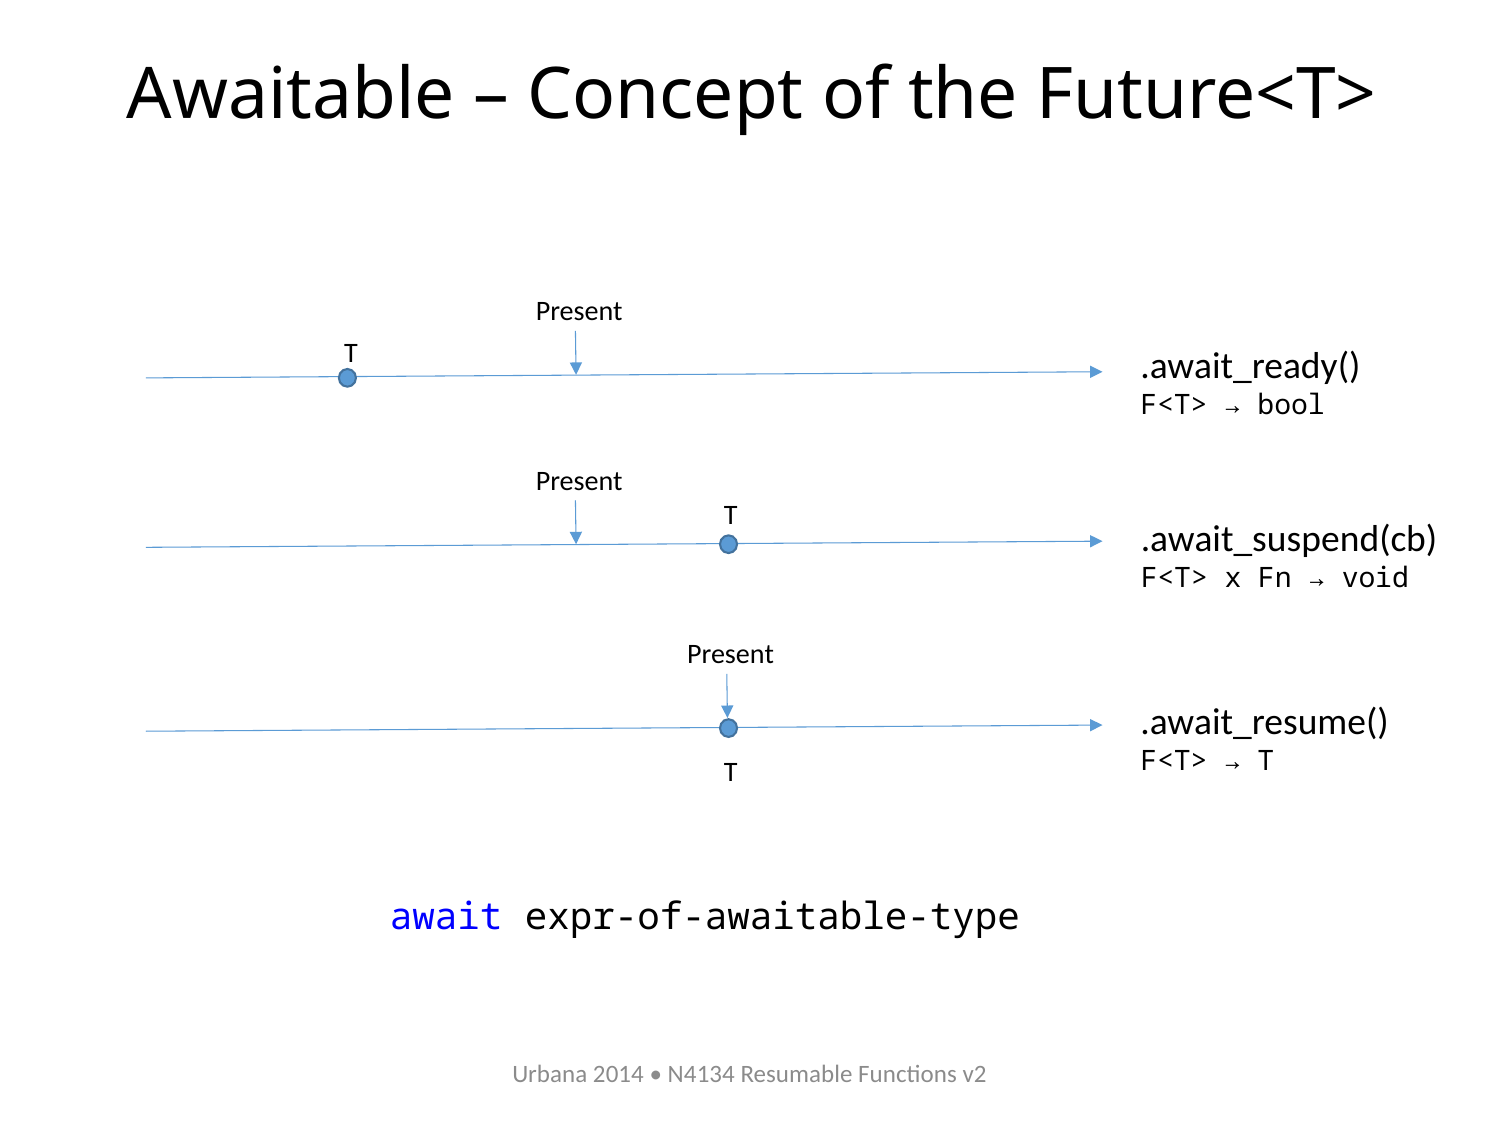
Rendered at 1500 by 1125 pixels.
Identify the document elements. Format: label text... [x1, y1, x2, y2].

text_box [145, 454, 1103, 554]
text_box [145, 628, 1103, 796]
text_box .await_ready() F<T> → bool [1125, 333, 1376, 428]
text_box .await_resume() F<T> → T [1125, 689, 1404, 783]
title Awaitable – Concept of the Future<T> [111, 40, 1406, 152]
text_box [145, 285, 1103, 387]
text_box await expr-of-awaitable-type [375, 884, 1035, 945]
footer Urbana 2014 • N4134 Resumable Functions v2 [496, 1042, 1004, 1103]
text_box .await_suspend(cb) F<T> x Fn → void [1126, 506, 1453, 601]
